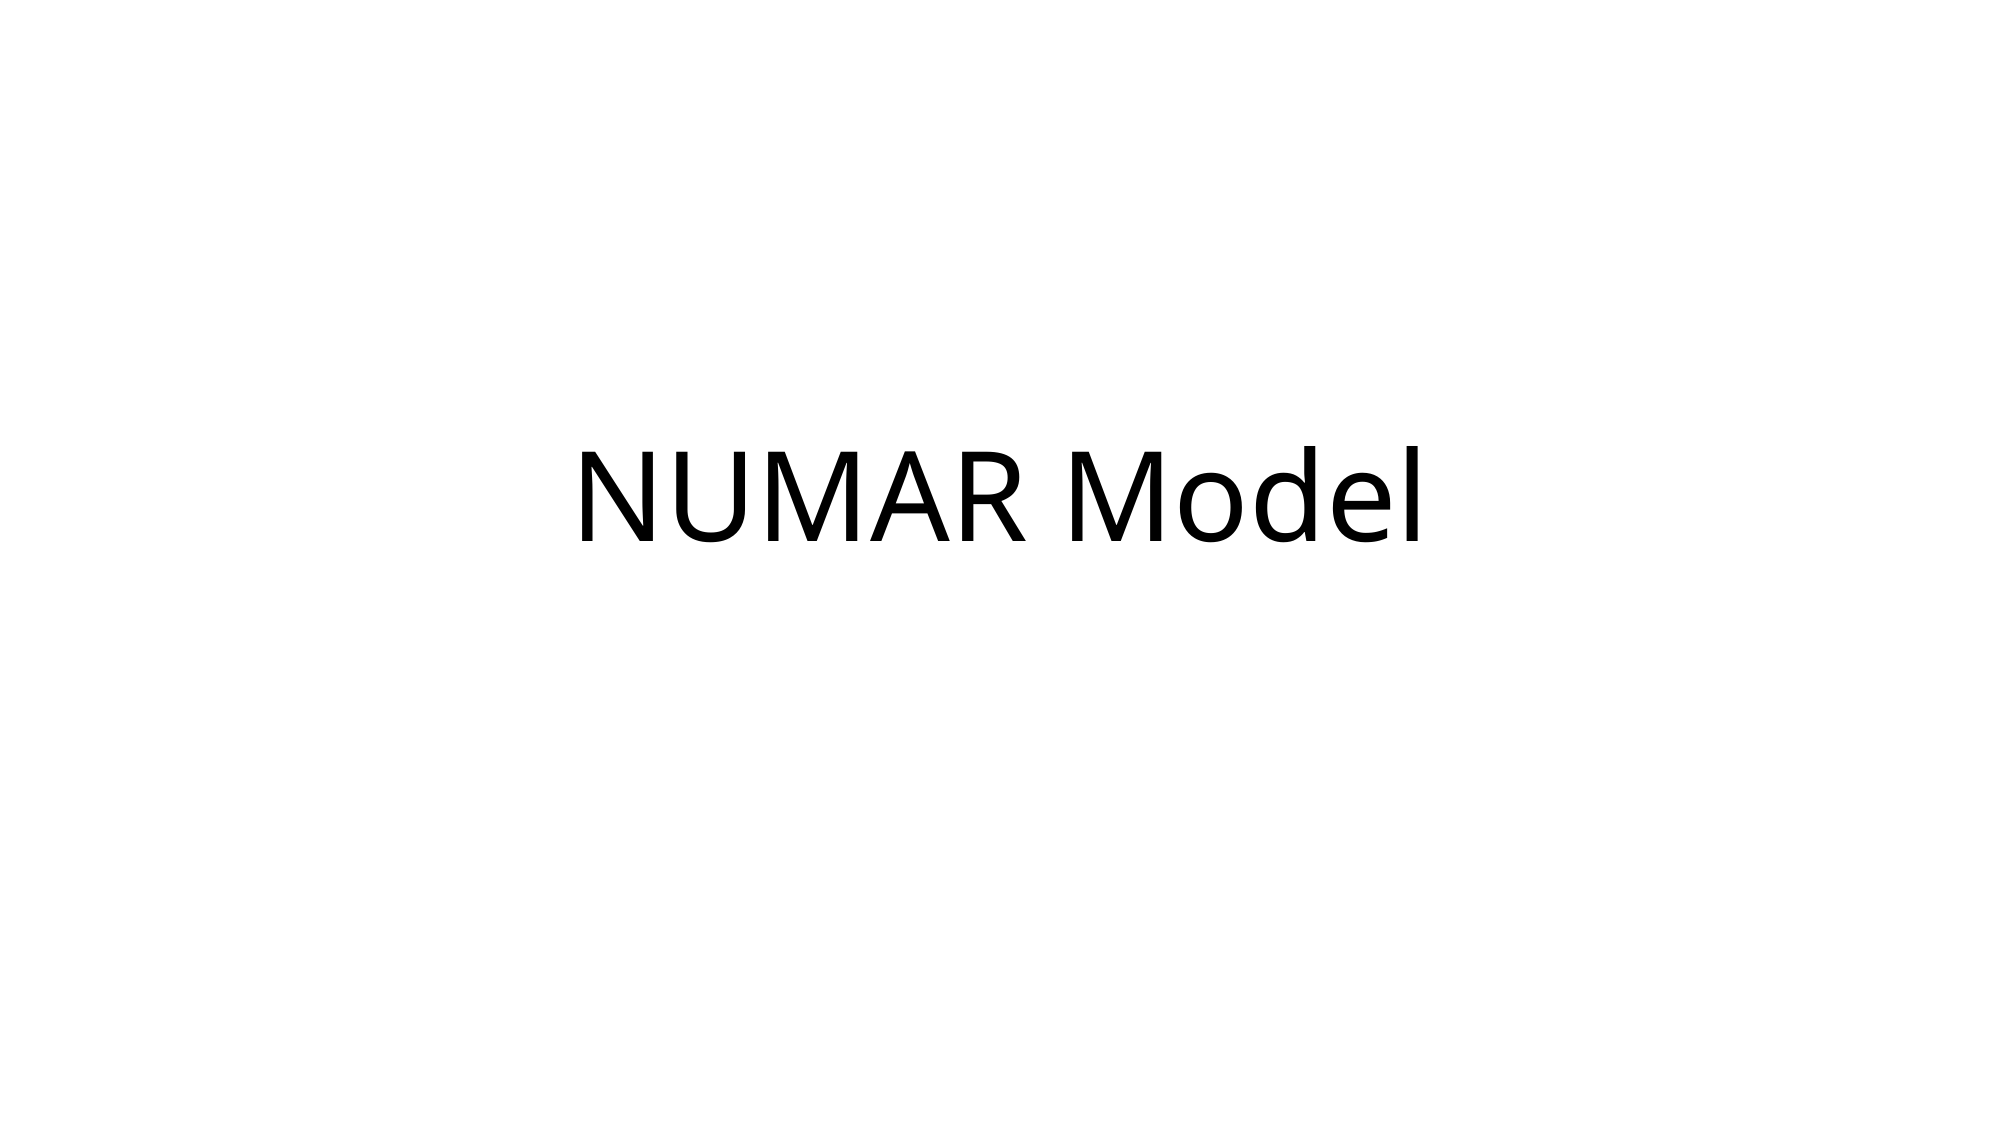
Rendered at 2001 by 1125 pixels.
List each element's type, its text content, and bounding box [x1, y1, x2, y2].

title NUMAR Model [249, 184, 1750, 576]
